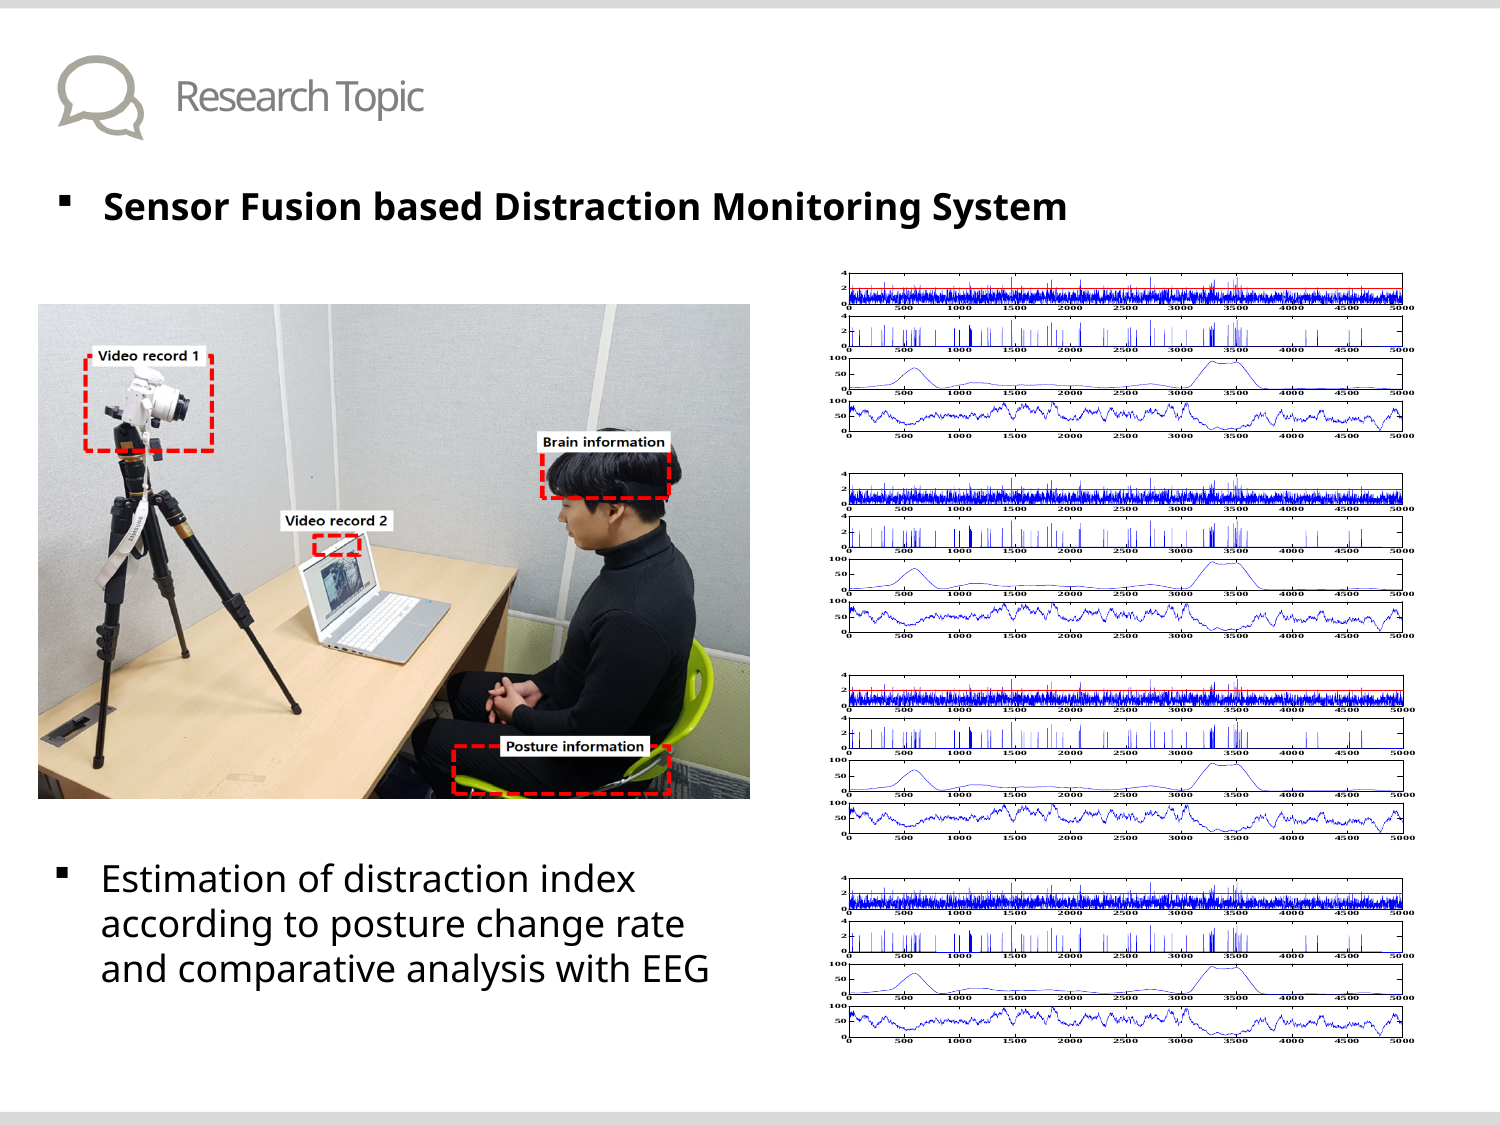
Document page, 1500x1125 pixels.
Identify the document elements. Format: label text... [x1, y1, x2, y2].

picture [755, 458, 1471, 655]
picture [38, 304, 751, 799]
text_box Sensor Fusion based Distraction Monitoring System [41, 175, 1084, 236]
title Research Topic [159, 75, 1425, 141]
text_box [0, 0, 1500, 75]
picture [755, 258, 1471, 454]
text_box Estimation of distraction index according to posture change rate and comparative analysis with EEG [38, 848, 736, 998]
picture [755, 659, 1471, 855]
picture [755, 863, 1471, 1059]
